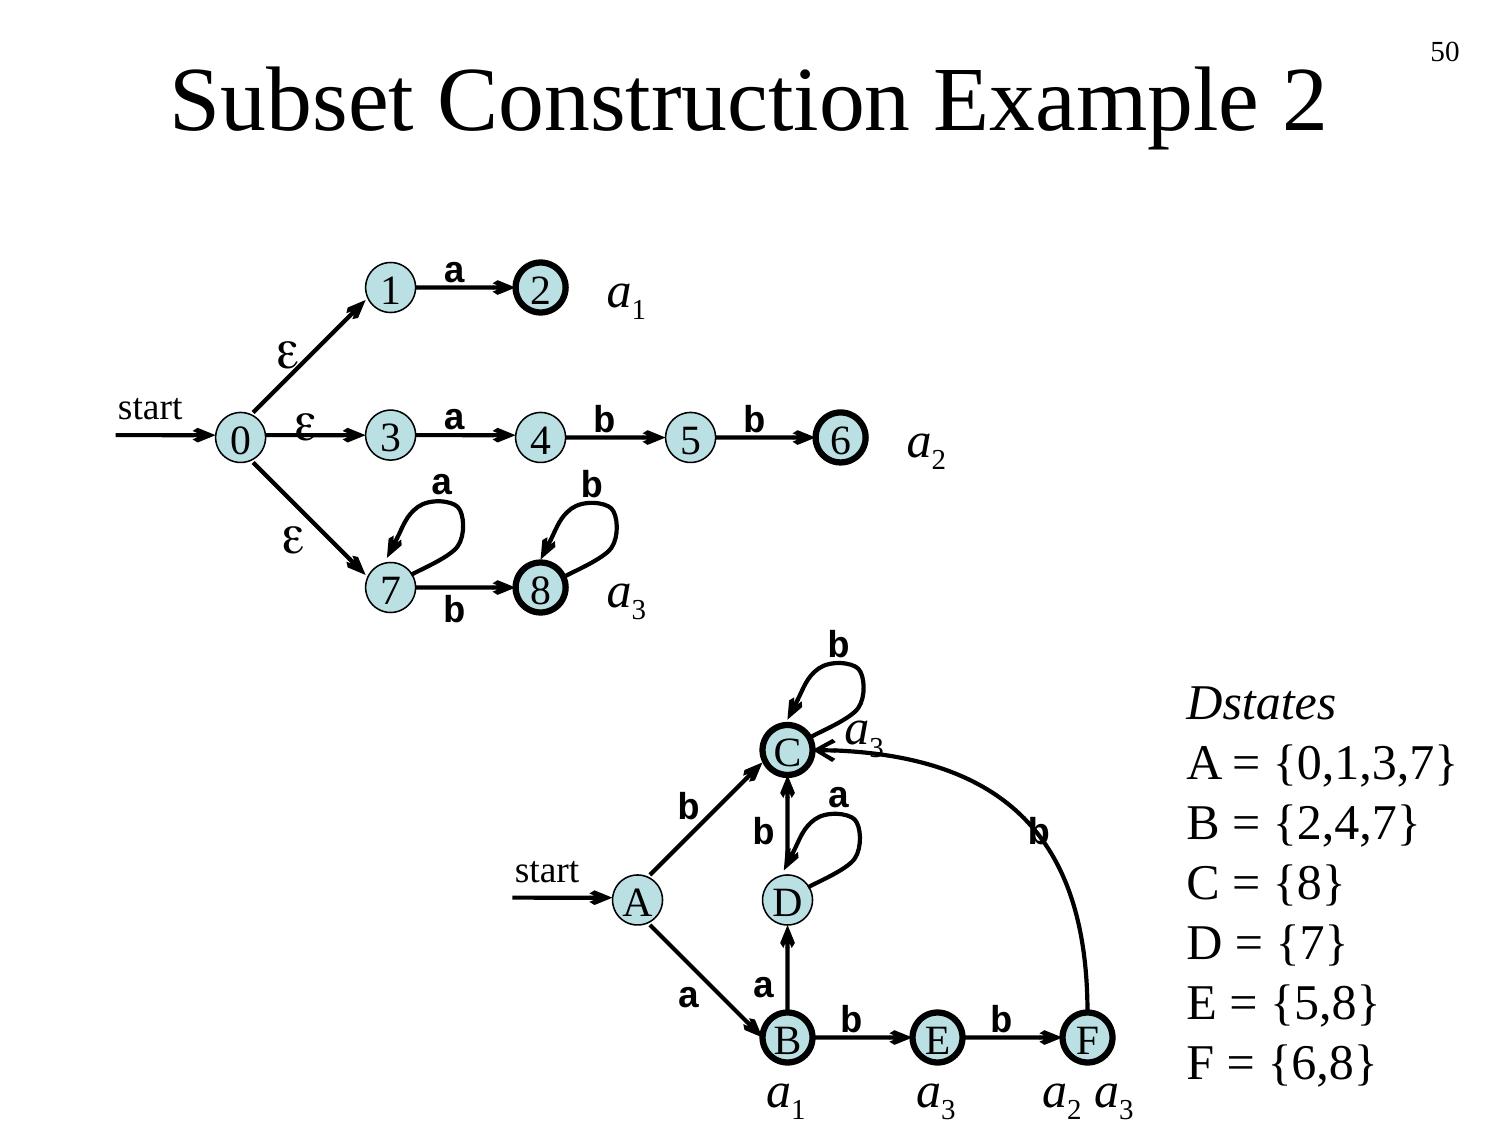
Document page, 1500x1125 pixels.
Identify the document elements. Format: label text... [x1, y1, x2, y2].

text_box a1 [751, 1049, 821, 1125]
text_box E [912, 1025, 963, 1049]
text_box a [428, 288, 481, 298]
text_box [565, 430, 666, 445]
text_box A [612, 874, 663, 925]
text_box [316, 299, 366, 350]
text_box 6 [815, 412, 866, 463]
text_box 3 [365, 410, 416, 461]
text_box a3 [829, 687, 899, 742]
text_box [415, 280, 516, 295]
text_box a [662, 962, 715, 1023]
text_box [386, 509, 464, 575]
text_box [415, 427, 515, 443]
text_box 7 [365, 562, 416, 613]
text_box [115, 429, 216, 443]
text_box Dstates A = {0,1,3,7} B = {2,4,7} C = {8} D = {7} E = {5,8} F = {6,8} [1171, 662, 1474, 1098]
text_box a [428, 385, 481, 435]
text_box a2 a3 [1027, 1049, 1149, 1125]
text_box b [728, 438, 781, 448]
text_box  [260, 302, 316, 388]
text_box C [762, 724, 813, 775]
text_box b [812, 612, 865, 673]
text_box a3 [901, 1049, 971, 1125]
text_box a [428, 237, 481, 287]
text_box [540, 513, 617, 577]
text_box 4 [515, 412, 566, 463]
text_box F [1062, 1012, 1113, 1049]
slide_number 50 [1388, 24, 1476, 101]
text_box [415, 580, 516, 595]
text_box b [428, 588, 481, 637]
text_box a1 [591, 249, 662, 333]
text_box [780, 924, 795, 952]
text_box [715, 762, 763, 811]
text_box 5 [665, 412, 716, 463]
text_box 1 [365, 262, 416, 313]
text_box b [662, 774, 715, 835]
text_box a2 [891, 399, 962, 483]
text_box a [415, 449, 469, 510]
text_box b [565, 452, 619, 513]
text_box  [278, 375, 334, 460]
text_box b [737, 799, 790, 860]
text_box b [578, 438, 631, 448]
text_box start [103, 374, 198, 435]
text_box [589, 892, 613, 905]
text_box b [975, 1025, 1028, 1048]
title Subset Construction Example 2 [112, 0, 1388, 188]
text_box B [762, 1012, 813, 1049]
text_box a3 [591, 549, 662, 633]
text_box b [825, 1038, 878, 1048]
text_box [321, 530, 366, 575]
text_box [715, 430, 816, 445]
text_box [649, 924, 762, 1038]
text_box [787, 673, 864, 737]
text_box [821, 743, 1082, 1016]
text_box a [428, 436, 481, 445]
text_box start [500, 837, 595, 898]
text_box [334, 427, 366, 443]
text_box D [762, 874, 813, 925]
text_box a [812, 762, 816, 823]
text_box b [428, 577, 481, 587]
text_box [1028, 1030, 1062, 1045]
text_box [783, 821, 816, 888]
text_box  [265, 487, 321, 573]
text_box [813, 1030, 912, 1045]
text_box b [578, 387, 631, 437]
text_box b [825, 1024, 878, 1037]
text_box 8 [515, 562, 566, 613]
text_box 0 [215, 412, 266, 463]
text_box 2 [515, 262, 566, 313]
text_box [780, 775, 795, 799]
text_box a [737, 952, 790, 1012]
text_box b [728, 387, 781, 437]
